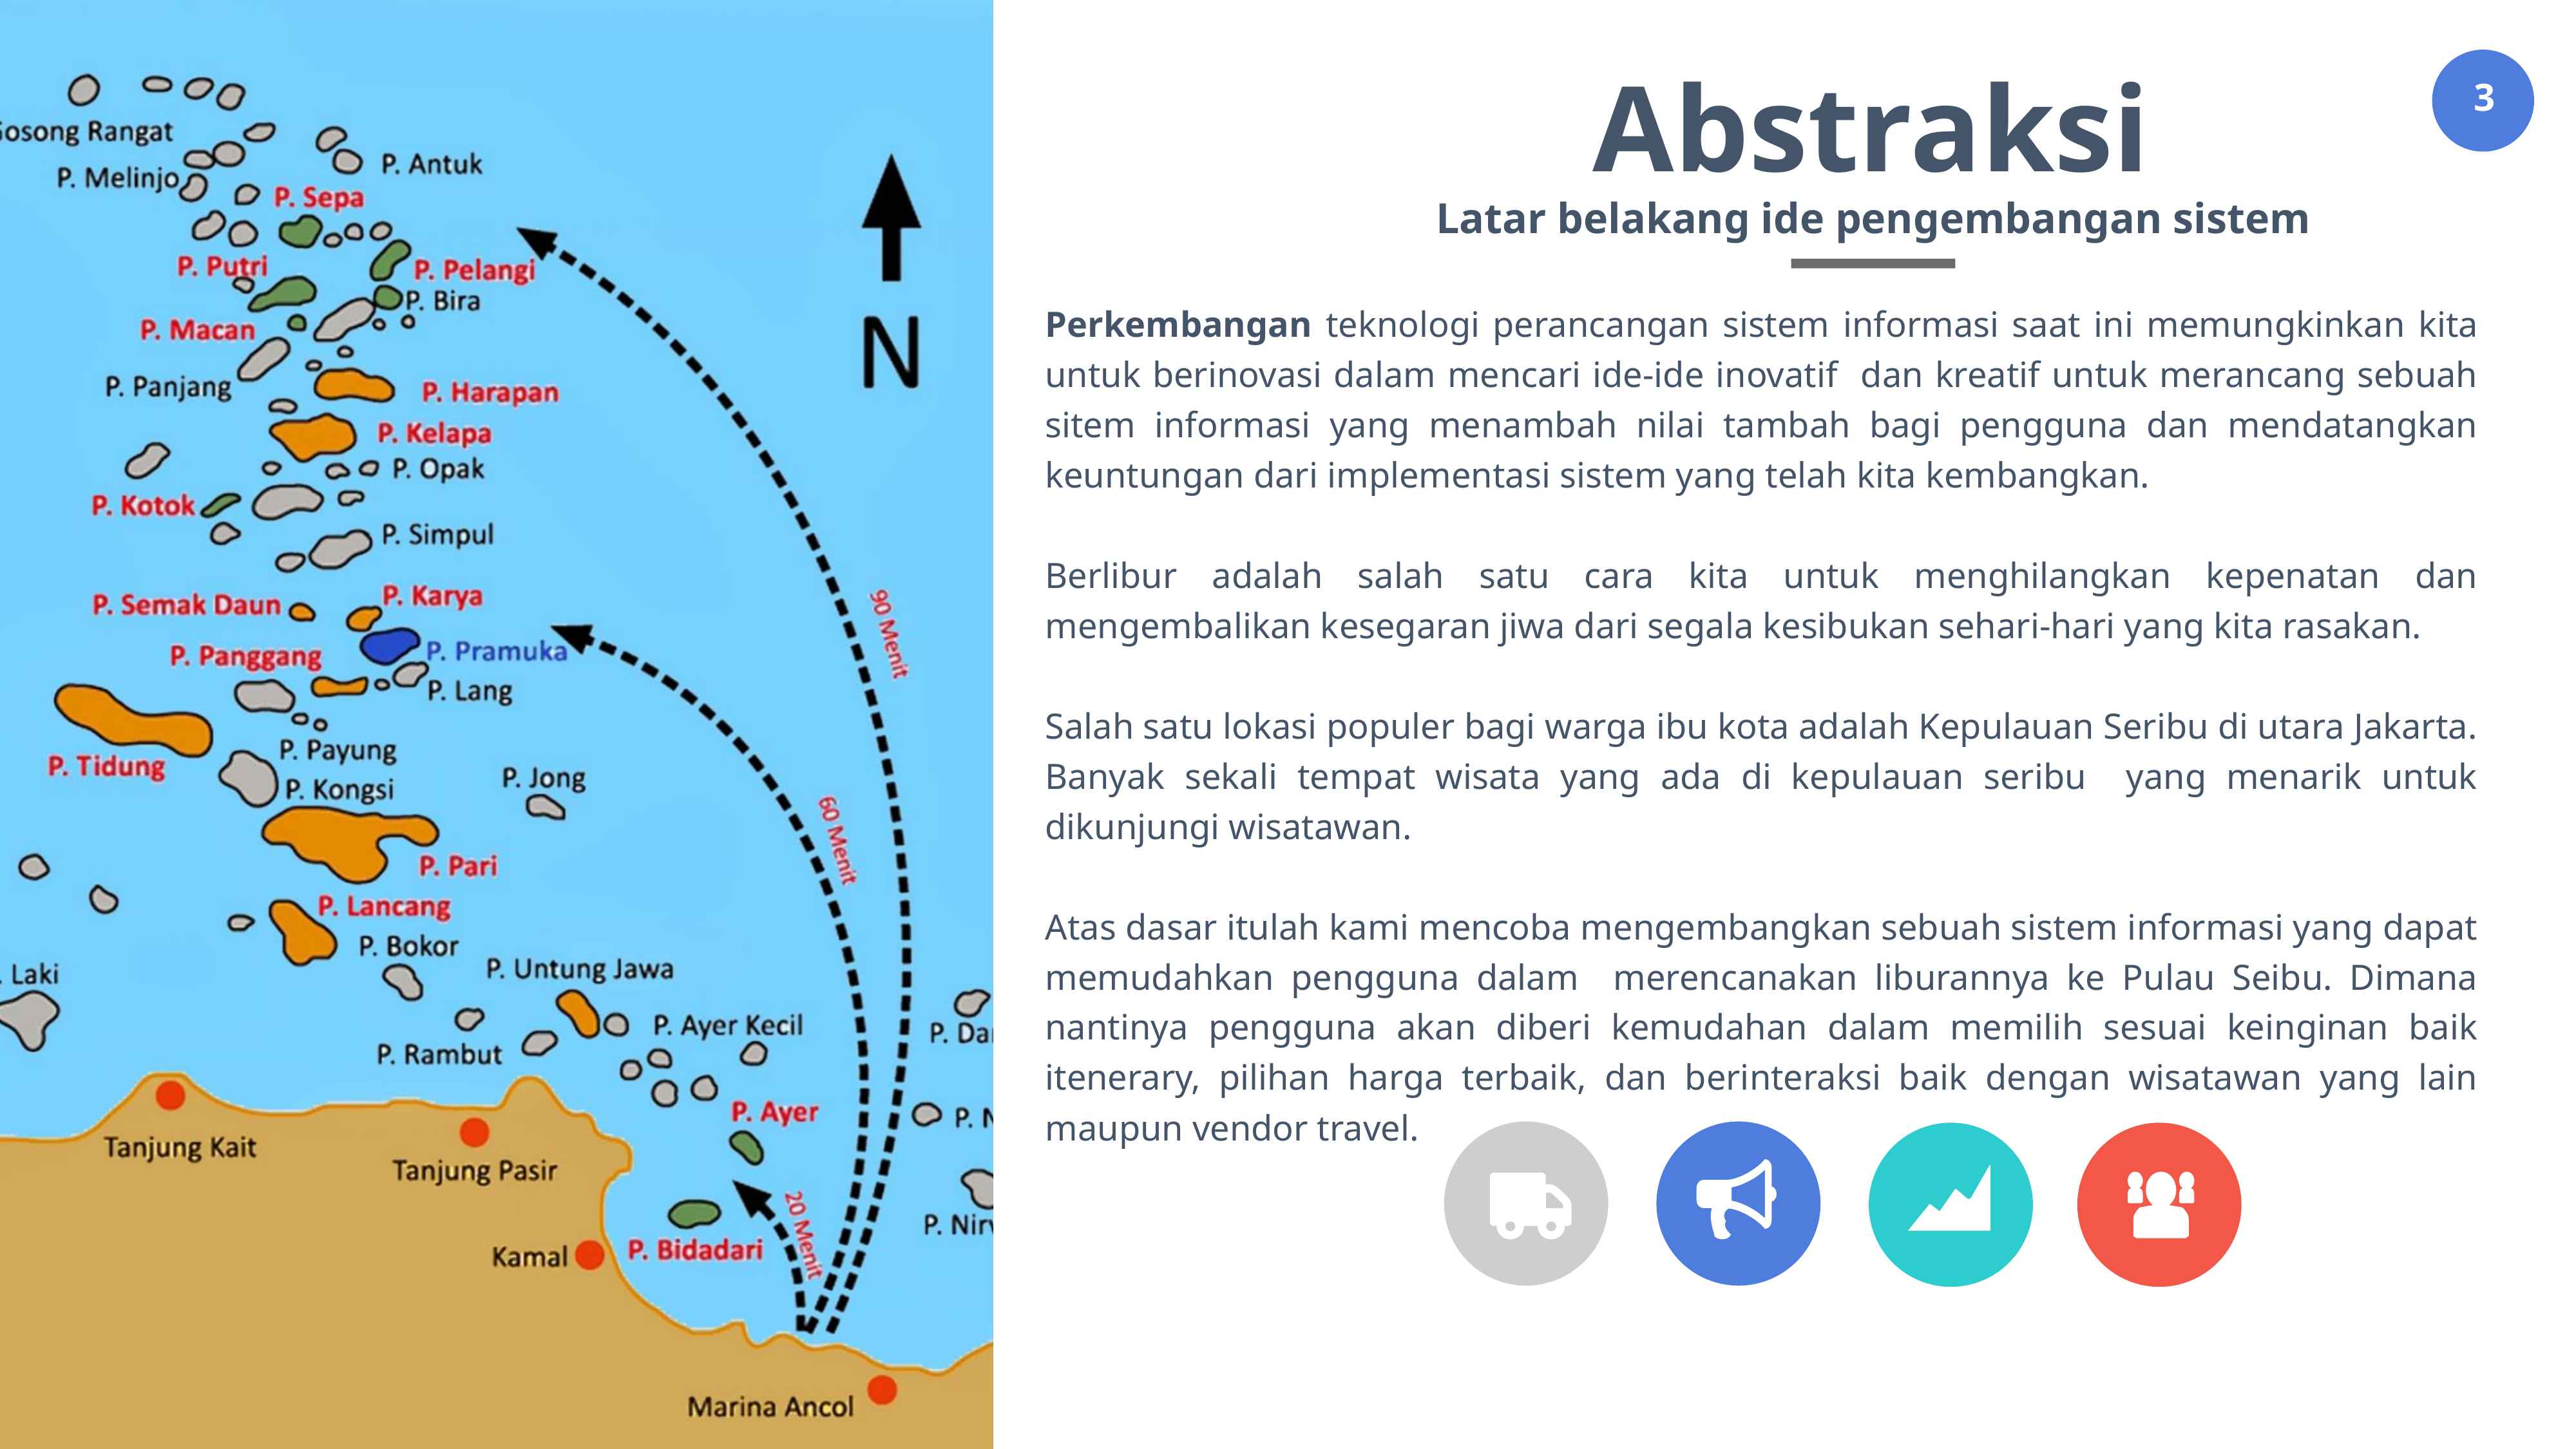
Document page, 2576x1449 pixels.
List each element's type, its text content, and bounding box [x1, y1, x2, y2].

text_box [2128, 1171, 2143, 1204]
text_box [1443, 1121, 1609, 1287]
text_box [1655, 1121, 1822, 1287]
text_box [2179, 1171, 2195, 1204]
text_box [1489, 1172, 1572, 1240]
text_box [2133, 1171, 2189, 1238]
text_box [1908, 1164, 1990, 1231]
text_box [1696, 1159, 1777, 1240]
text_box [2076, 1122, 2242, 1288]
picture [0, 0, 994, 1449]
text_box [1868, 1122, 2034, 1288]
text_box Perkembangan teknologi perancangan sistem informasi saat ini memungkinkan kita untuk berinovasi dalam mencari ide-ide inovatif dan kreatif untuk merancang sebuah sitem informasi yang menambah nilai tambah bagi pengguna dan mendatangkan keuntungan dari implementasi sistem yang telah kita kembangkan. Berlibur adalah salah satu cara kita untuk menghilangkan kepenatan dan mengembalikan kesegaran jiwa dari segala kesibukan sehari-hari yang kita rasakan. Salah satu lokasi populer bagi warga ibu kota adalah Kepulauan Seribu di utara Jakarta. Banyak sekali tempat wisata yang ada di kepulauan seribu yang menarik untuk dikunjungi wisatawan. Atas dasar itulah kami mencoba mengembangkan sebuah sistem informasi yang dapat memudahkan pengguna dalam merencanakan liburannya ke Pulau Seibu. Dimana nantinya pengguna akan diberi kemudahan dalam memilih sesuai keinginan baik itenerary, pilihan harga terbaik, dan berinteraksi baik dengan wisatawan yang lain maupun vendor travel. [1035, 289, 2489, 1153]
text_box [1217, 48, 2524, 269]
